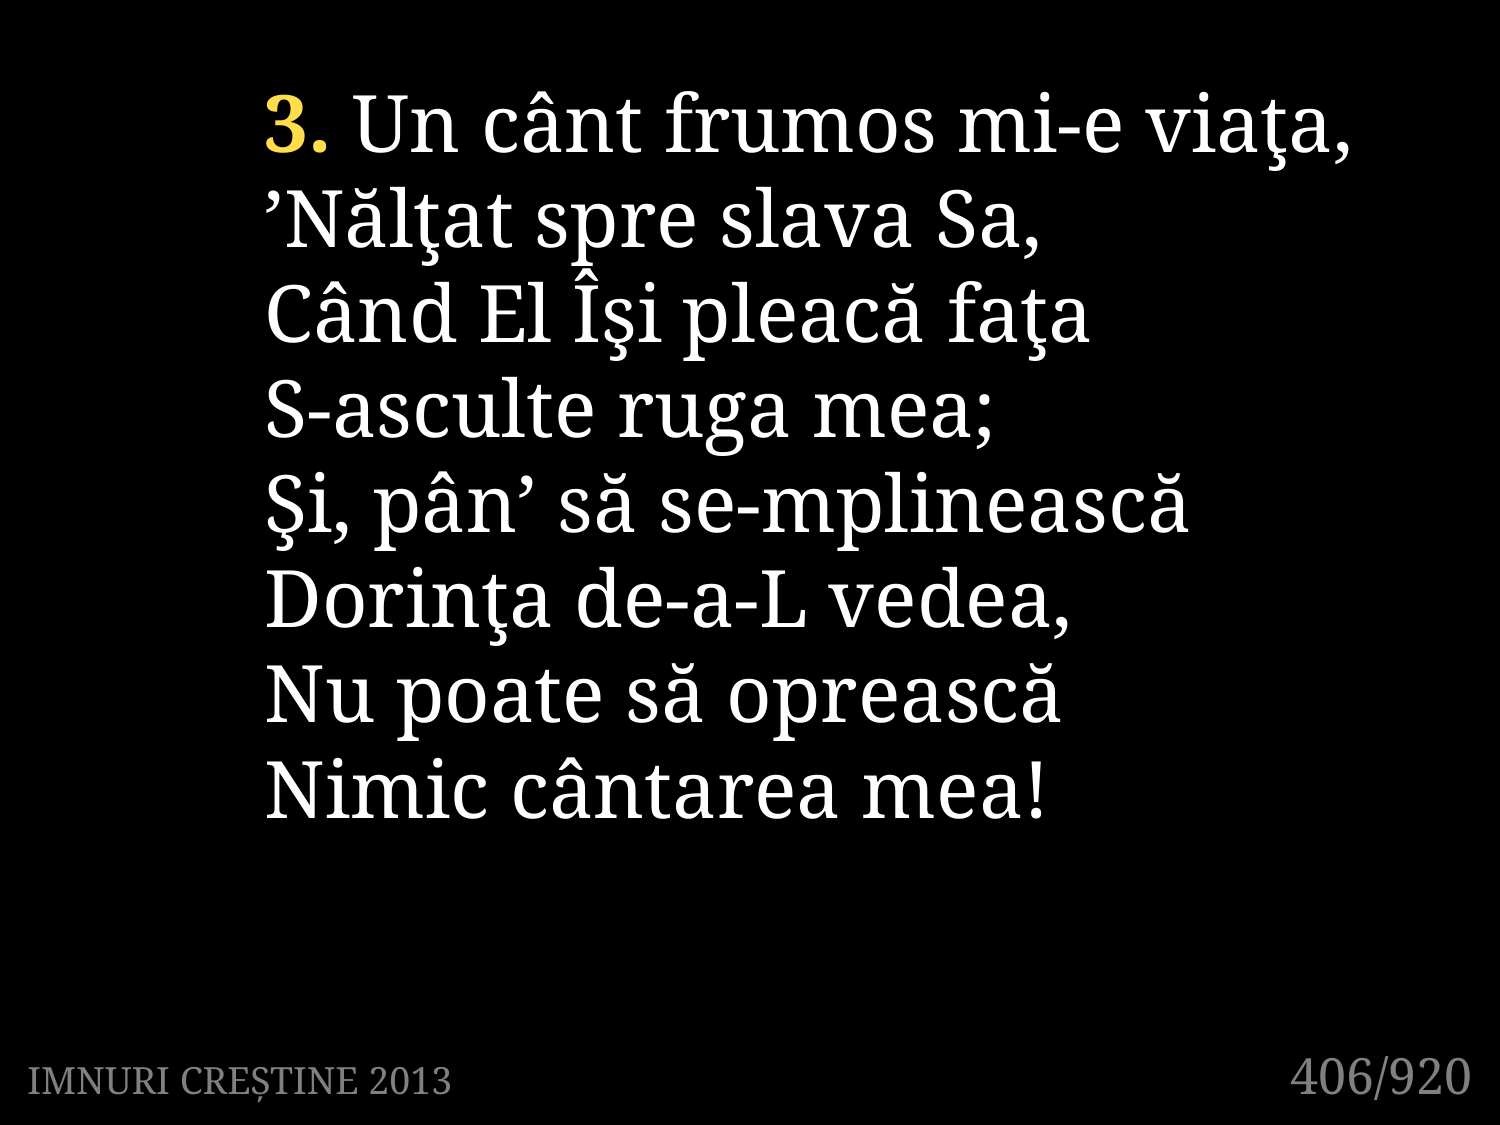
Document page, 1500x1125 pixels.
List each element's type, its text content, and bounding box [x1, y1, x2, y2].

text_box 406/920 [637, 1037, 1488, 1113]
text_box 3. Un cânt frumos mi-e viaţa, ’Nălţat spre slava Sa, Când El Îşi pleacă faţa S-asculte ruga mea; Şi, pân’ să se-mplinească Dorinţa de-a-L vedea, Nu poate să oprească Nimic cântarea mea! [249, 66, 1500, 842]
text_box IMNURI CREȘTINE 2013 [12, 1049, 637, 1110]
